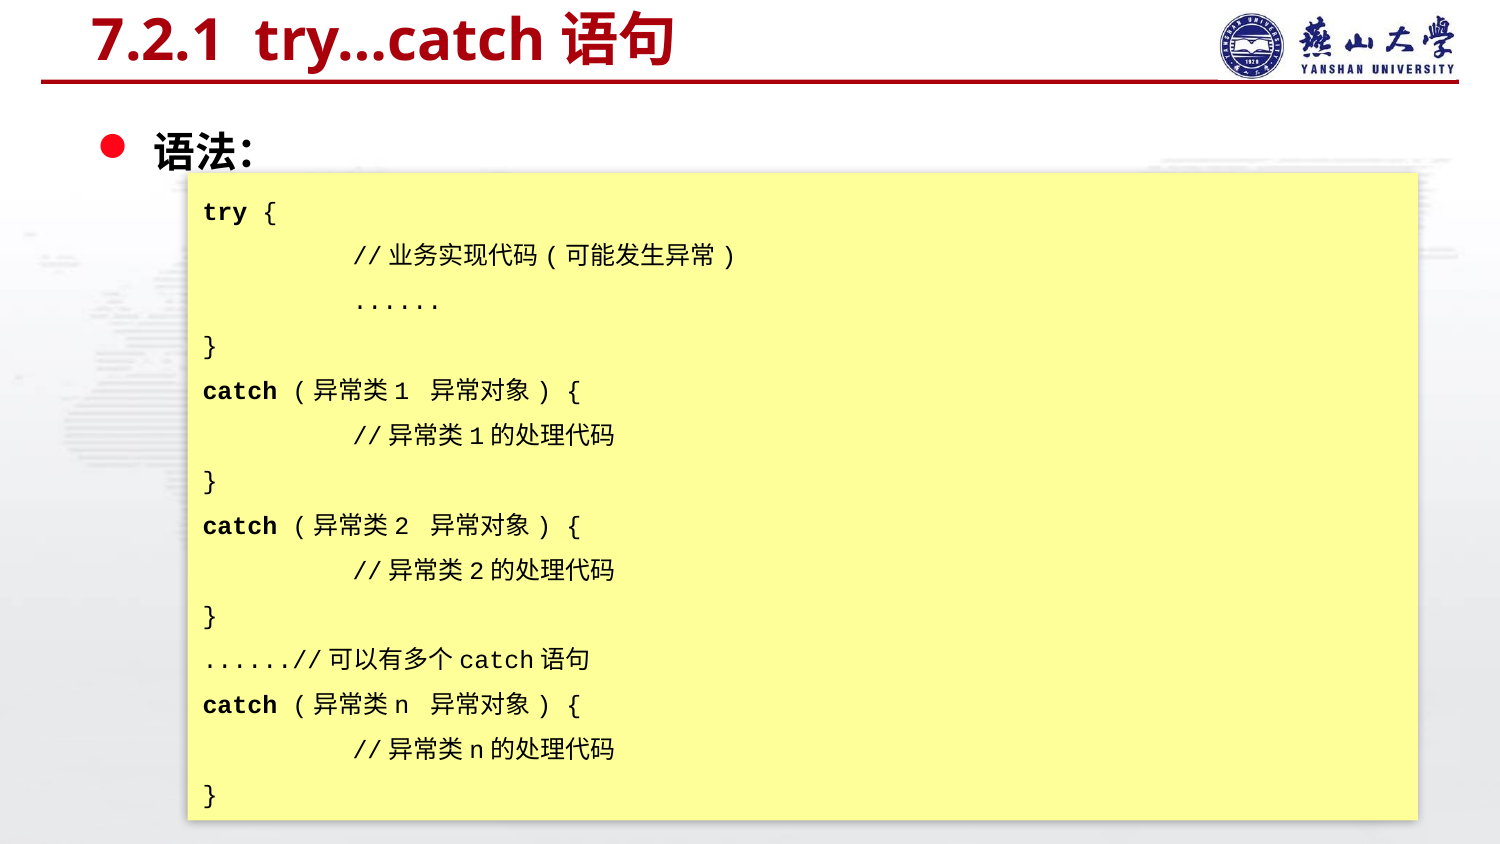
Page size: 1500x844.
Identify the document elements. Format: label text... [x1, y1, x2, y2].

list 语法： [81, 93, 1430, 798]
list try { //业务实现代码(可能发生异常) ...... } catch (异常类1 异常对象) { //异常类1的处理代码 } catch (异常类2 异常对象) { //异常类2的处理代码 } ......//可以有多个catch语句 catch (异常类n 异常对象) { //异常类n的处理代码 } [187, 172, 1419, 821]
picture [0, 1, 1500, 844]
title 7.2.1 try…catch语句 [76, 2, 873, 71]
